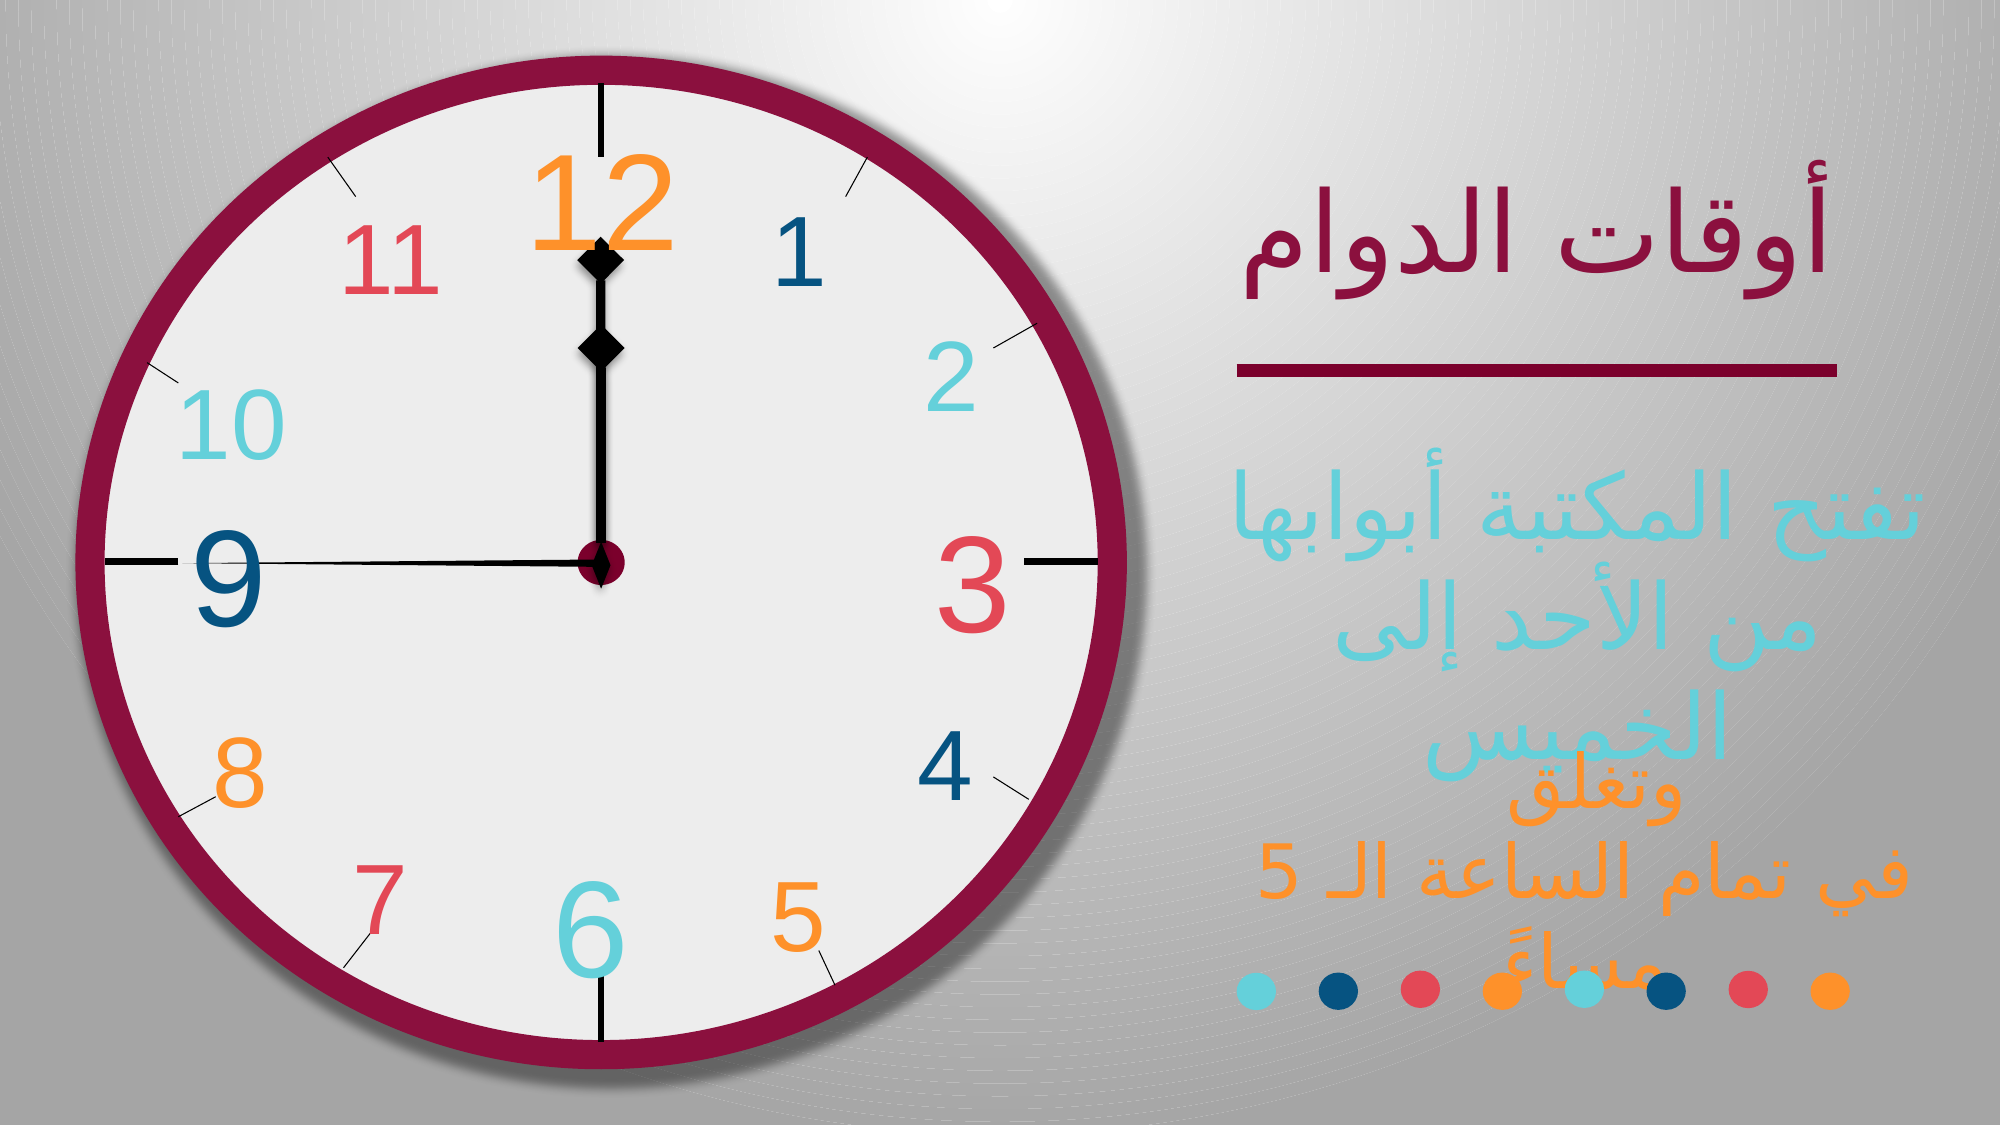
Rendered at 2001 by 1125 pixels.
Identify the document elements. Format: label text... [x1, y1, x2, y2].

text_box [1481, 971, 1524, 1011]
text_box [561, 260, 632, 562]
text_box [360, 562, 848, 621]
text_box [1809, 971, 1851, 1011]
text_box [1563, 969, 1606, 1009]
text_box [1645, 971, 1687, 1011]
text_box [561, 621, 632, 901]
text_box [561, 149, 631, 260]
text_box [1727, 969, 1769, 1010]
text_box تفتح المكتبة أبوابها من الأحد إلى الخميس [1210, 440, 1946, 786]
text_box [1317, 971, 1360, 1011]
text_box [1235, 971, 1278, 1012]
text_box أوقات الدوام [1224, 152, 1850, 303]
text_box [561, 901, 631, 978]
text_box وتغلق في تمام الساعة الـ 5 مساءً [1217, 726, 1953, 1012]
text_box [1399, 969, 1442, 1009]
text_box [89, 70, 1113, 1055]
